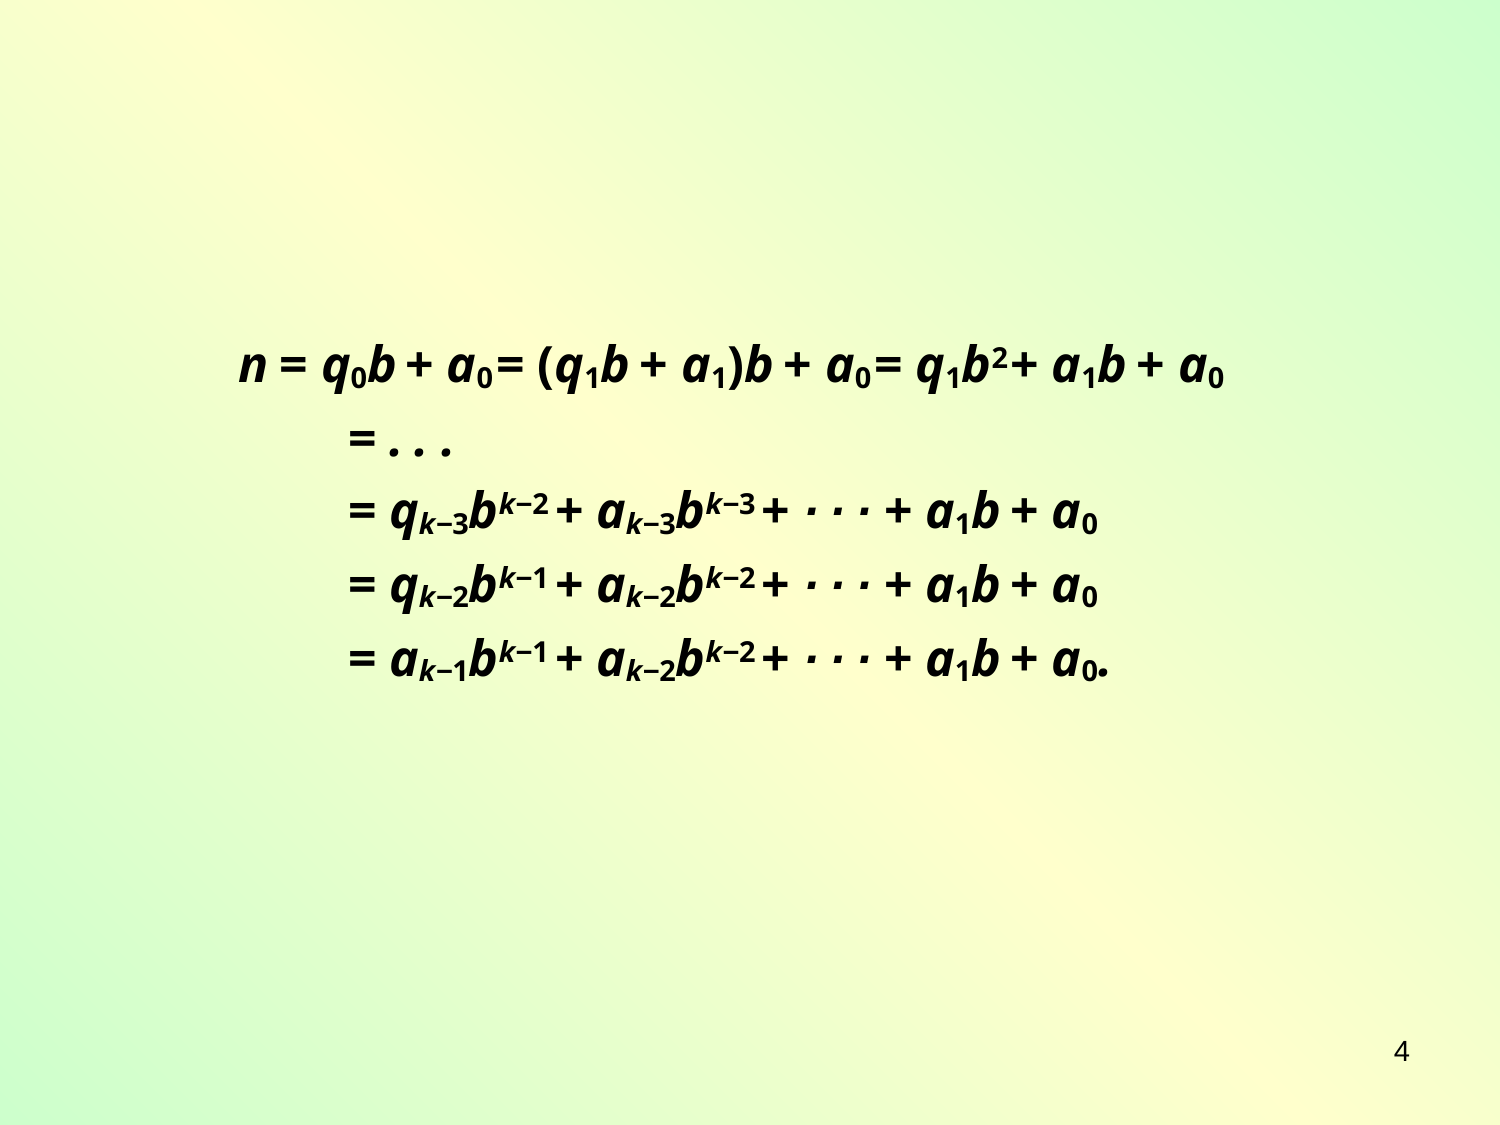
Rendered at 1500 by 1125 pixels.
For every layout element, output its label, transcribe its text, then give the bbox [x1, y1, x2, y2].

slide_number 4 [1074, 1024, 1425, 1103]
text_box n = q0b + a0 = (q1b + a1)b + a0 = q1b2 + a1b + a0 = . . . = qk−3bk−2 + ak−3bk−3 + · · · + a1b + a0 = qk−2bk−1 + ak−2bk−2 + · · · + a1b + a0 = ak−1bk−1 + ak−2bk−2 + · · · + a1b + a0. [150, 325, 1313, 695]
